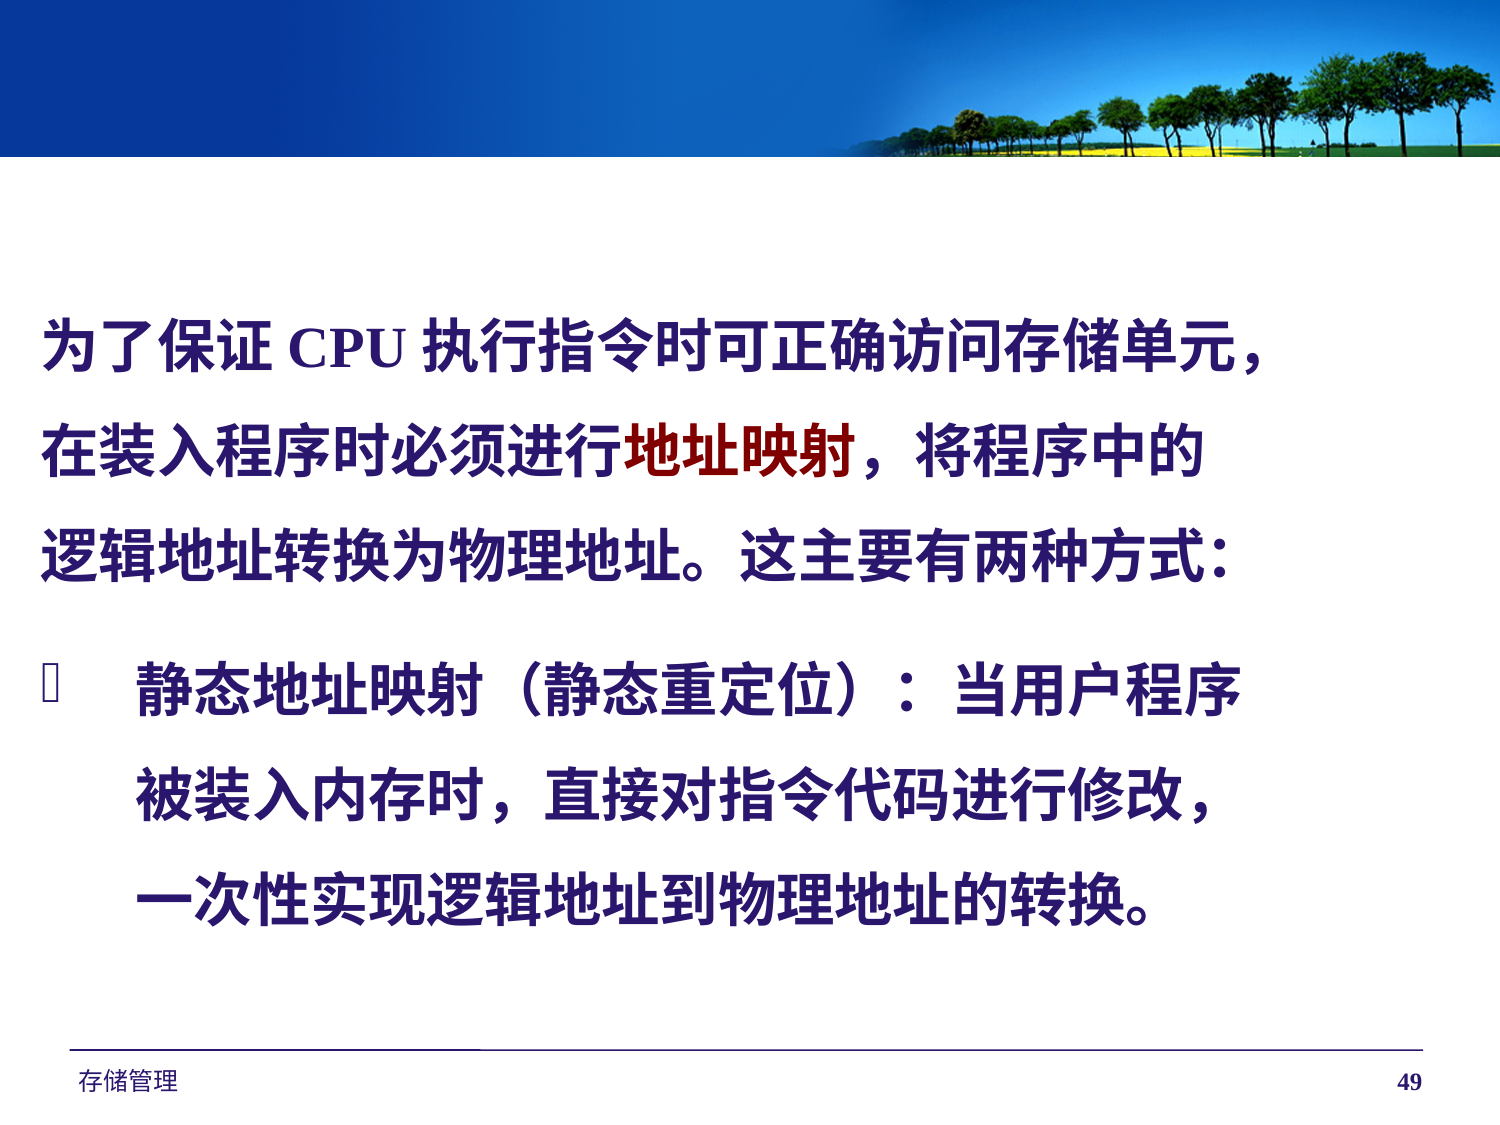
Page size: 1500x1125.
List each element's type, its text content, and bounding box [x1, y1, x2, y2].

text_box 为了保证CPU执行指令时可正确访问存储单元， 在装入程序时必须进行地址映射，将程序中的 逻辑地址转换为物理地址。这主要有两种方式： 静态地址映射（静态重定位）：当用户程序 被装入内存时，直接对指令代码进行修改， 一次性实现逻辑地址到物理地址的转换。 [26, 267, 1500, 941]
picture [0, 0, 1500, 157]
footer 49 [962, 1057, 1438, 1095]
slide_number 存储管理 [63, 1057, 414, 1095]
